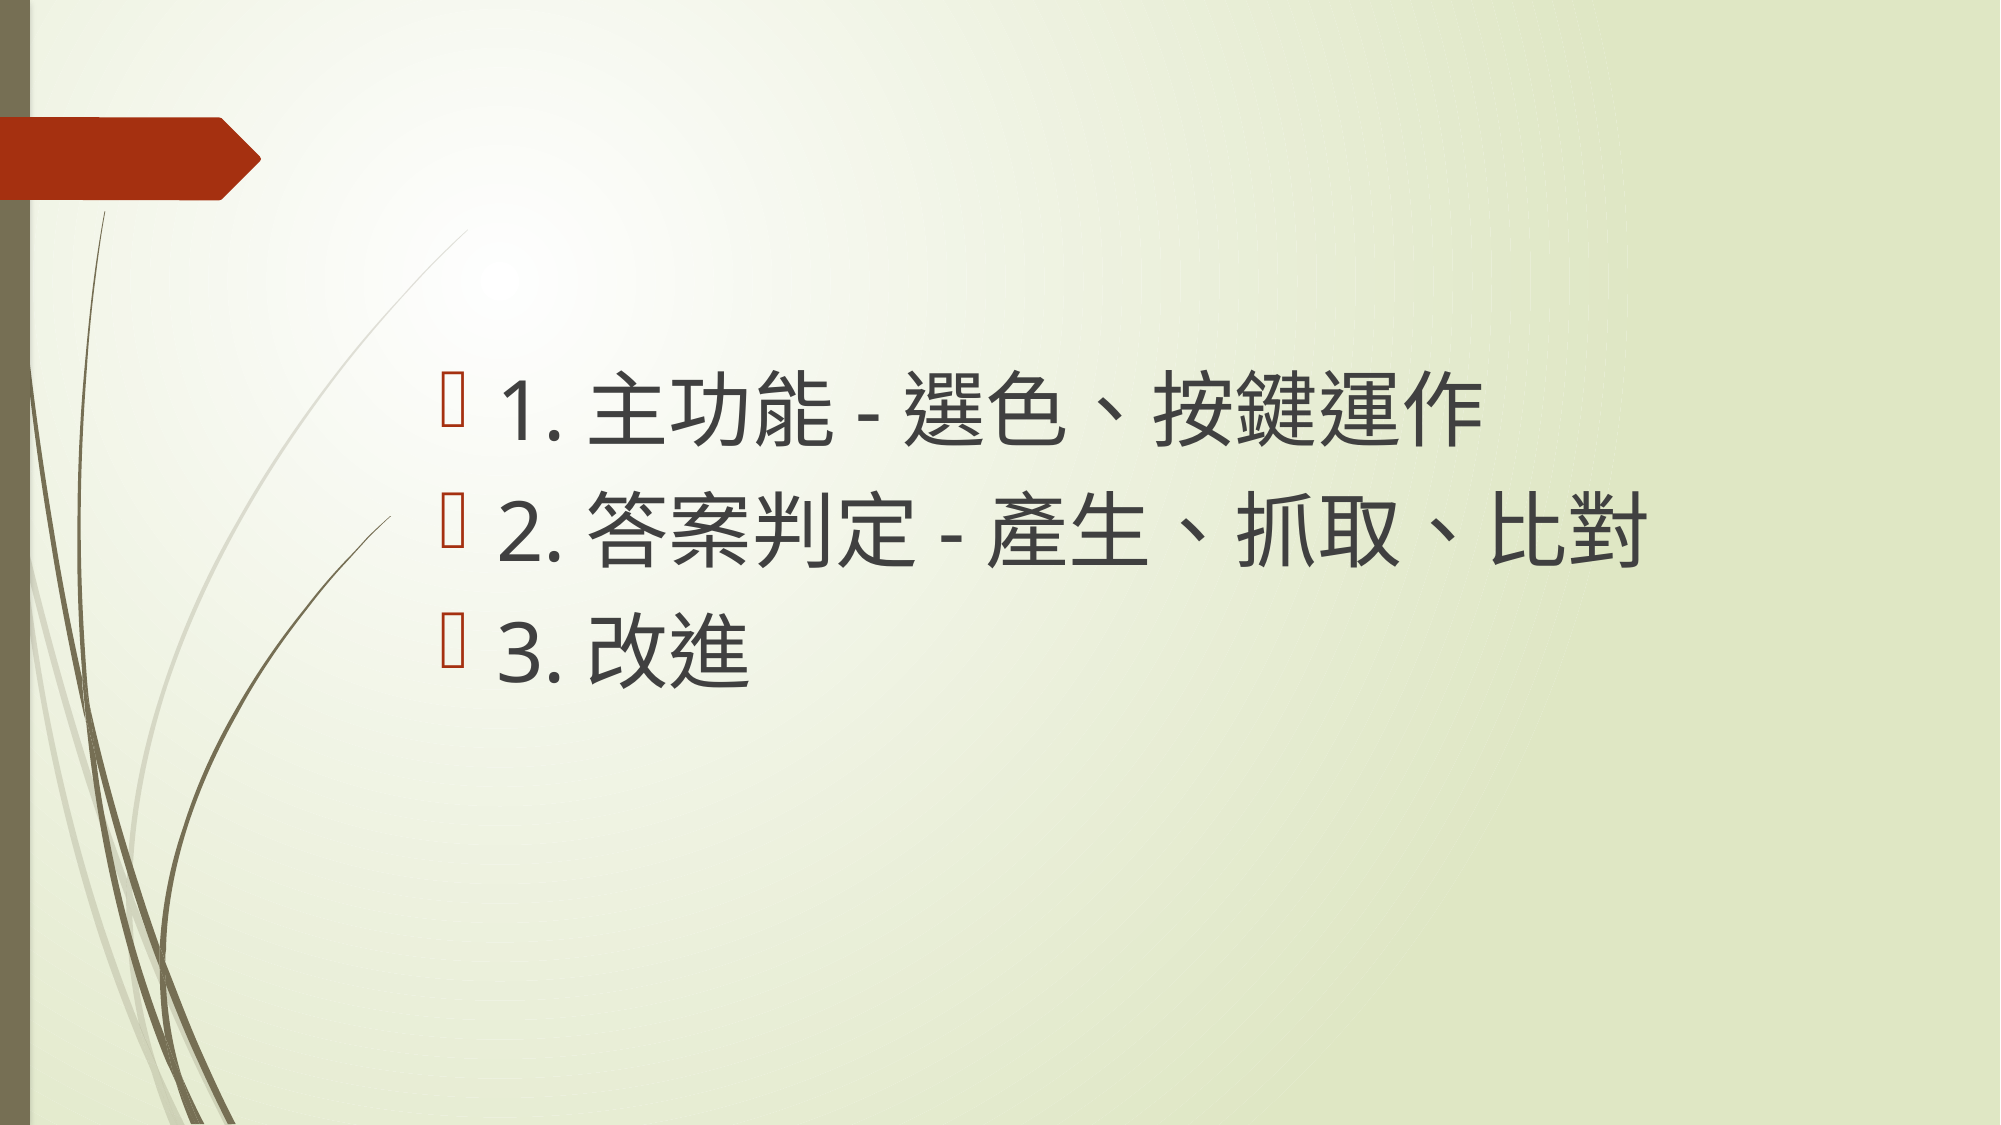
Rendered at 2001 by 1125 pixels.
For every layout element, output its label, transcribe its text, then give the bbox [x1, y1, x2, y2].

list 1.主功能-選色、按鍵運作 2.答案判定-產生、抓取、比對 3.改進 [424, 350, 1888, 970]
